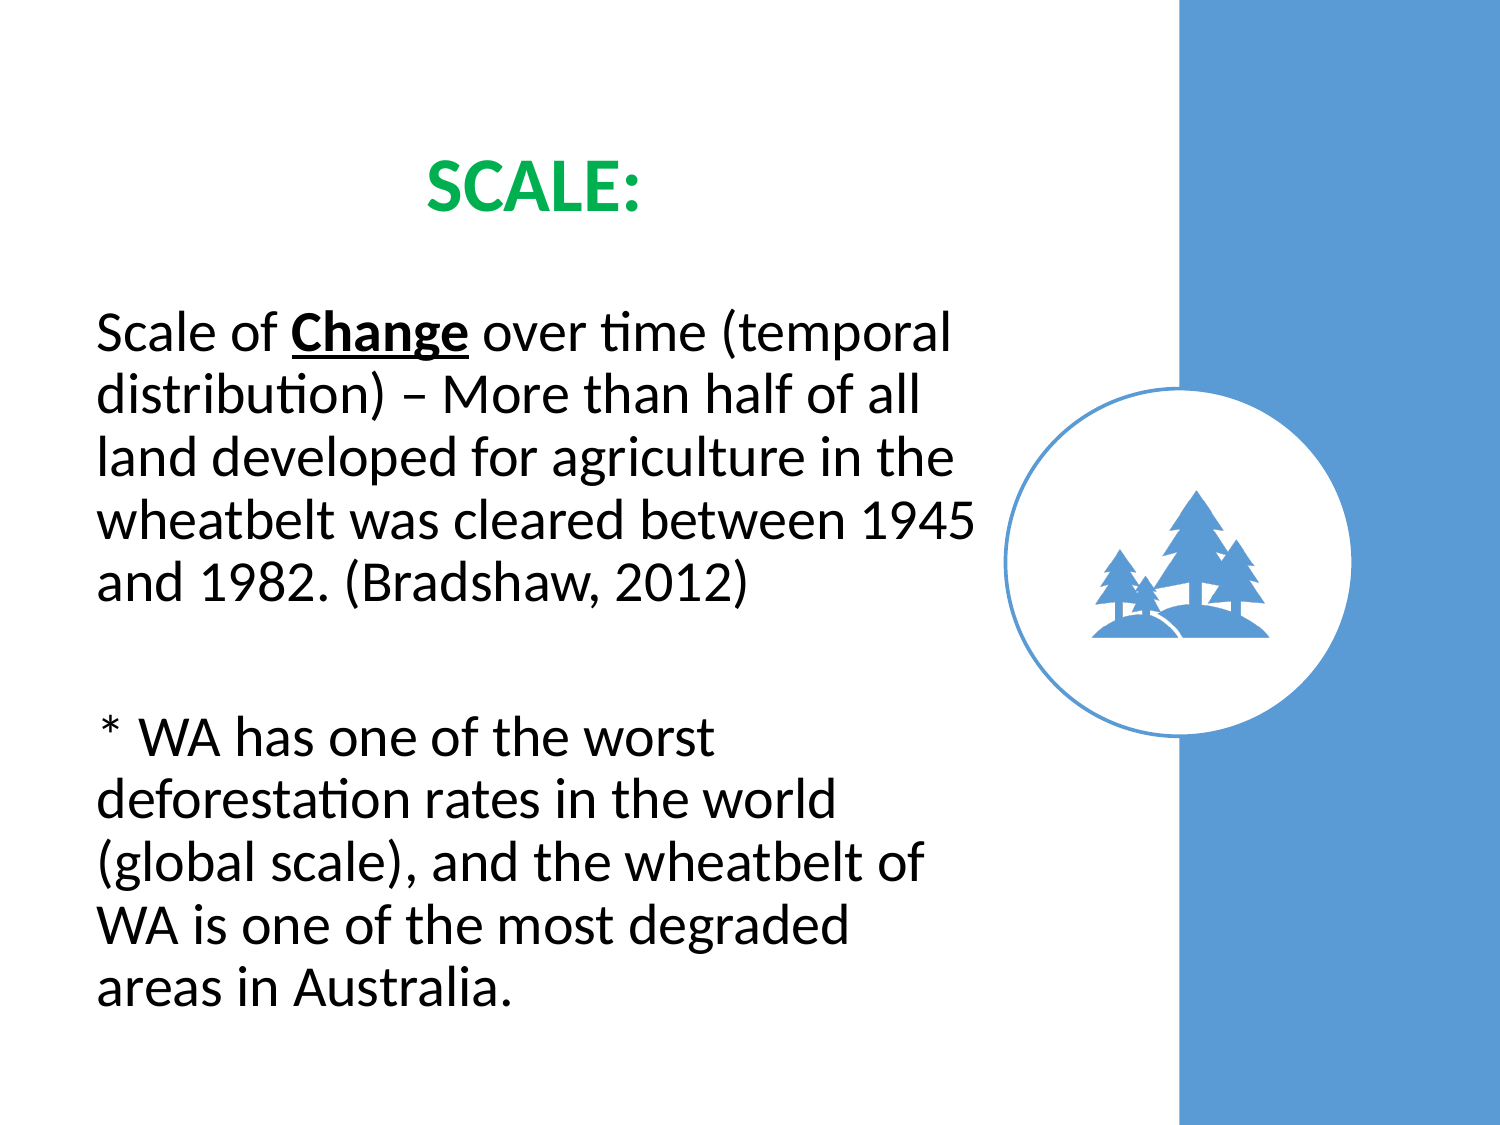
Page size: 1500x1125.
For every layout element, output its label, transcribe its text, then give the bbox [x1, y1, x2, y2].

text_box [1178, 0, 1500, 1125]
list SCALE: Scale of Change over time (temporal distribution) – More than half of all land developed for agriculture in the wheatbelt was cleared between 1945 and 1982. (Bradshaw, 2012) * WA has one of the worst deforestation rates in the world (global scale), and the wheatbelt of WA is one of the most degraded areas in Australia. [81, 137, 1006, 1035]
picture [1086, 469, 1275, 658]
text_box [1004, 387, 1355, 738]
